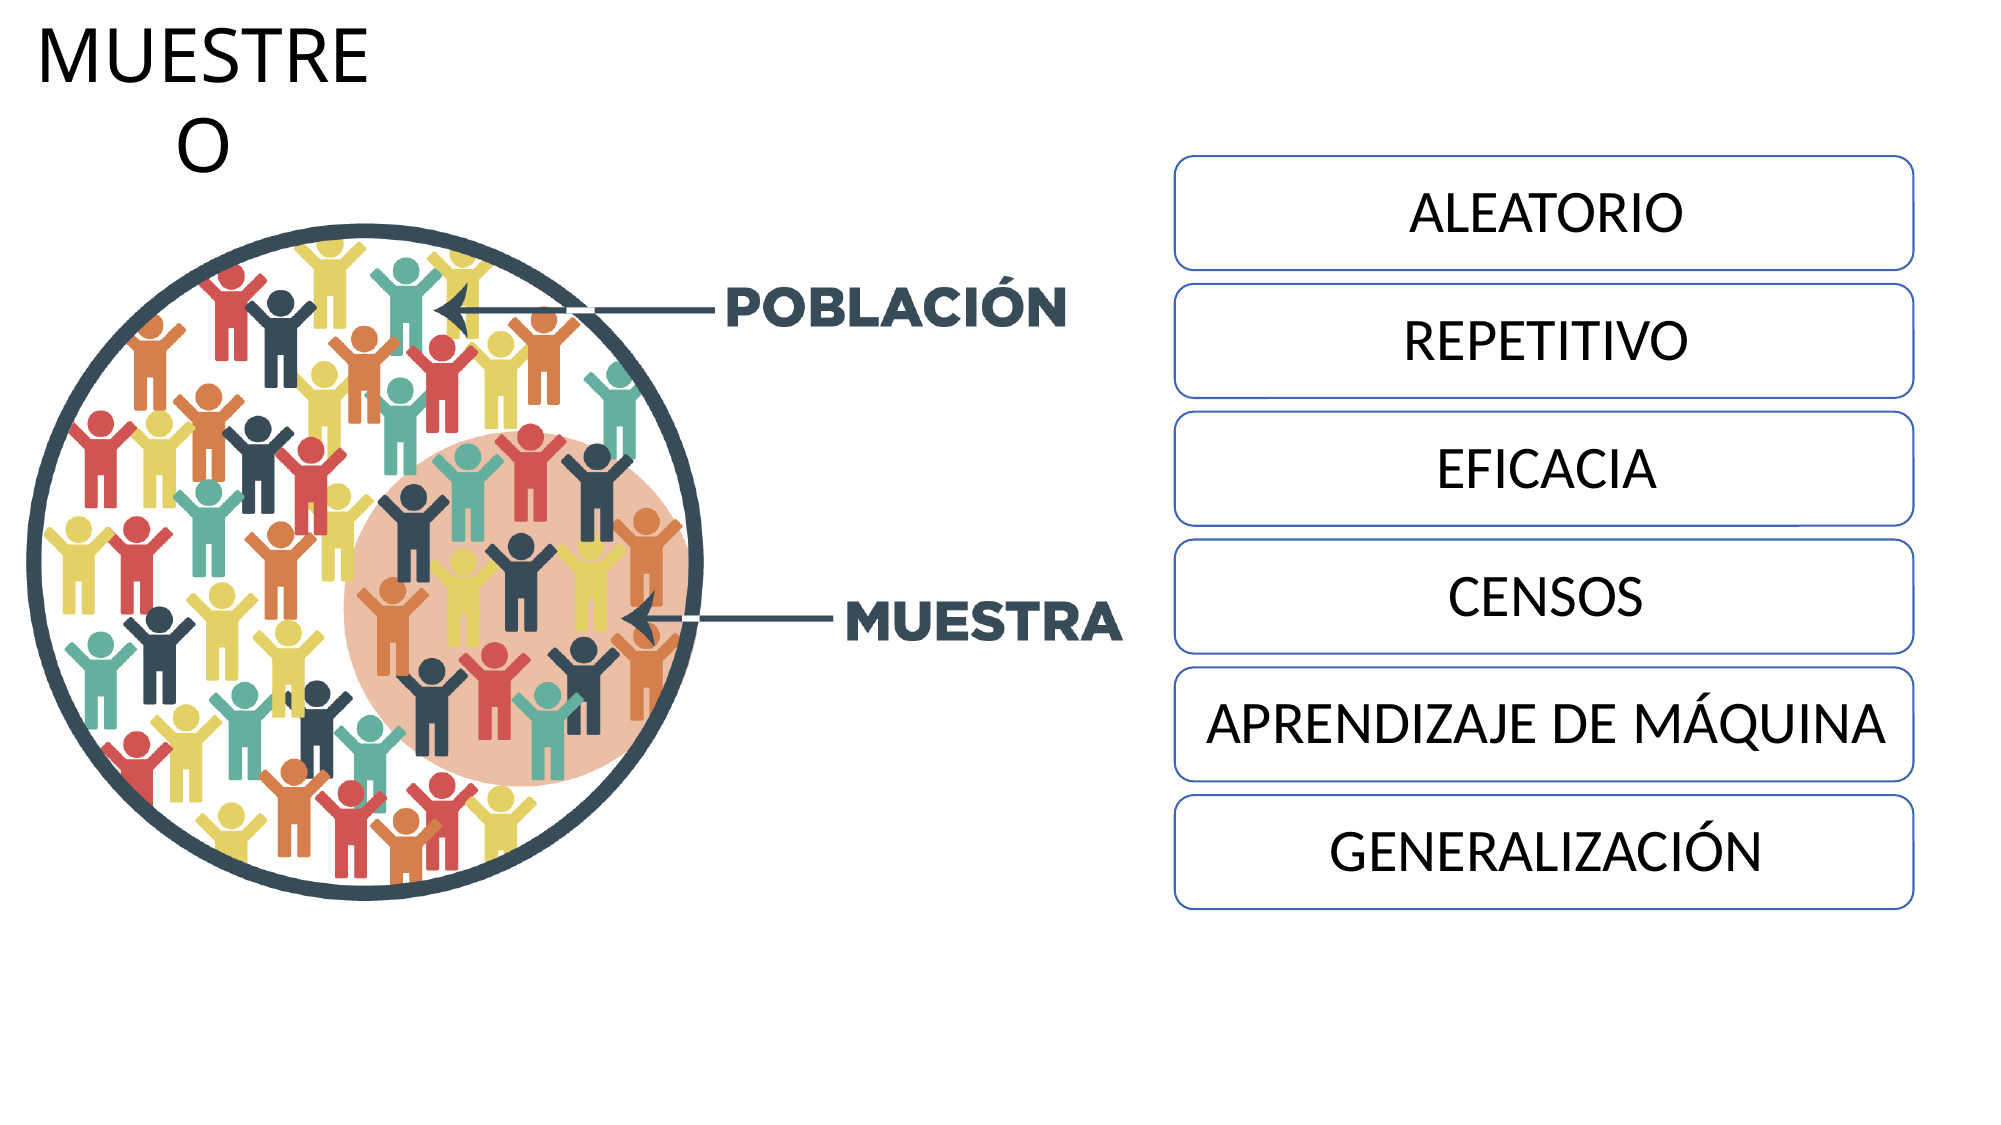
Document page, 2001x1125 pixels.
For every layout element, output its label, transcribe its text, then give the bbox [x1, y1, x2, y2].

picture [0, 213, 1134, 916]
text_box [1174, 121, 1914, 944]
text_box MUESTREO [0, 0, 408, 195]
